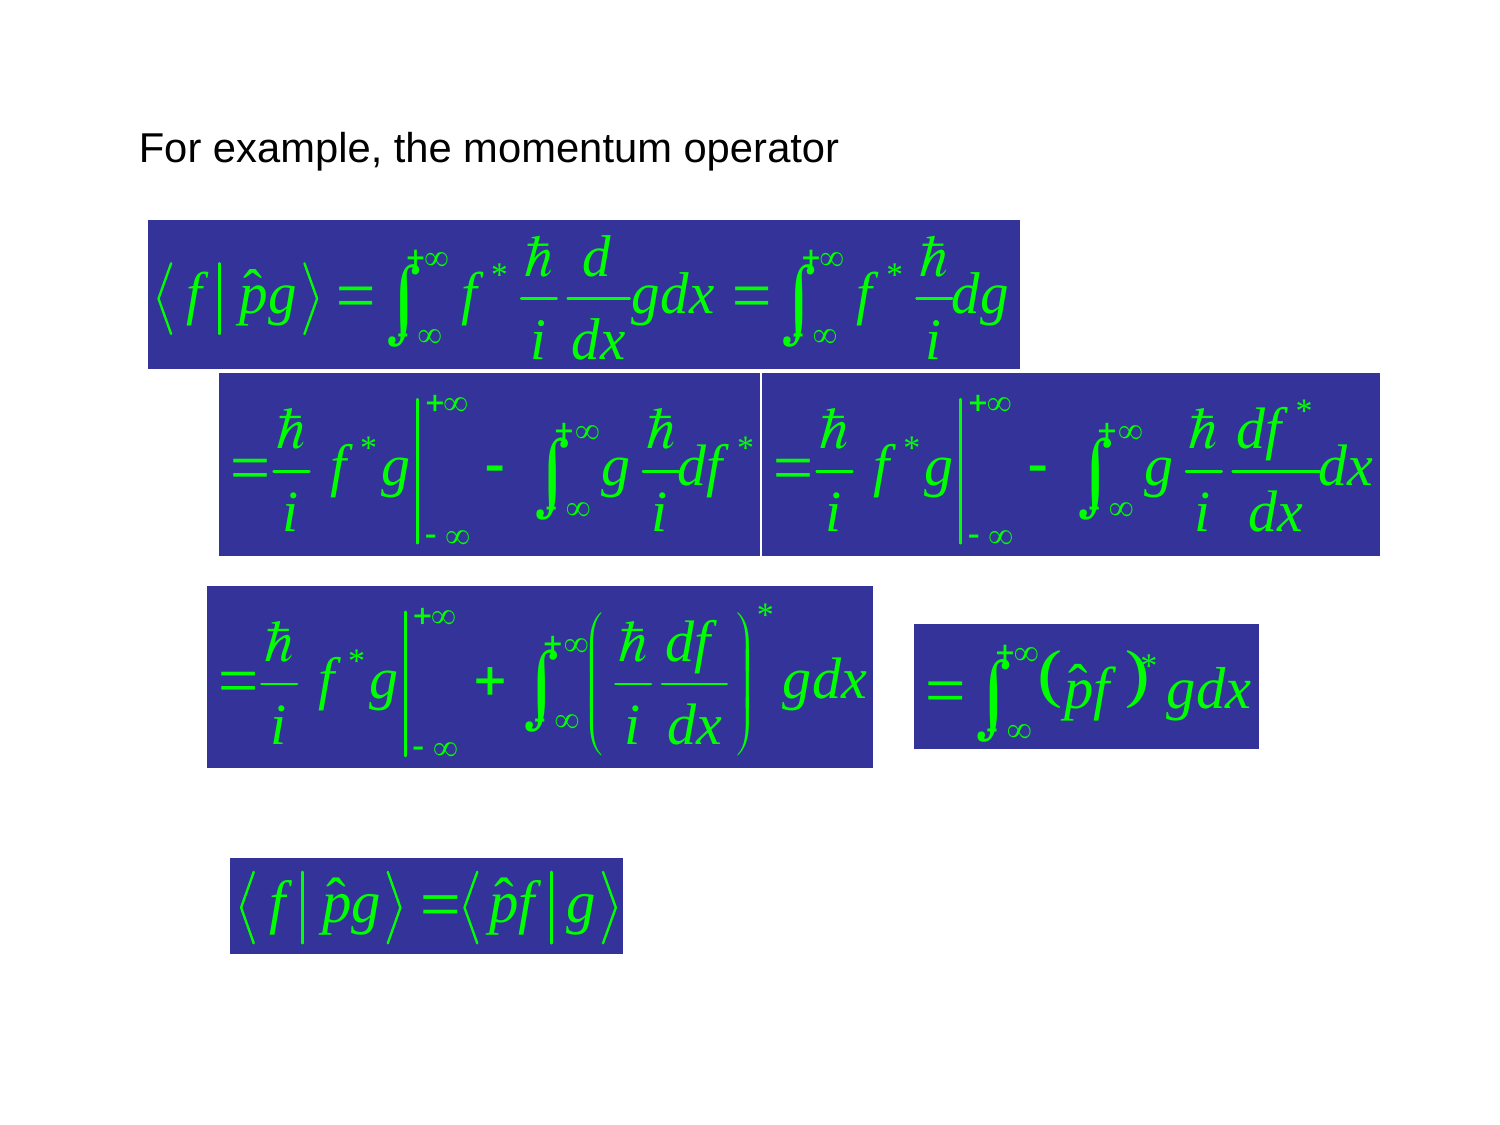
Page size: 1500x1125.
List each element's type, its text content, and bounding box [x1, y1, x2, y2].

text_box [218, 373, 759, 556]
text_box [206, 585, 874, 769]
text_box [913, 623, 1260, 750]
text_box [147, 219, 1021, 369]
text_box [229, 857, 624, 954]
text_box For example, the momentum operator [123, 113, 916, 179]
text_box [761, 373, 1381, 556]
